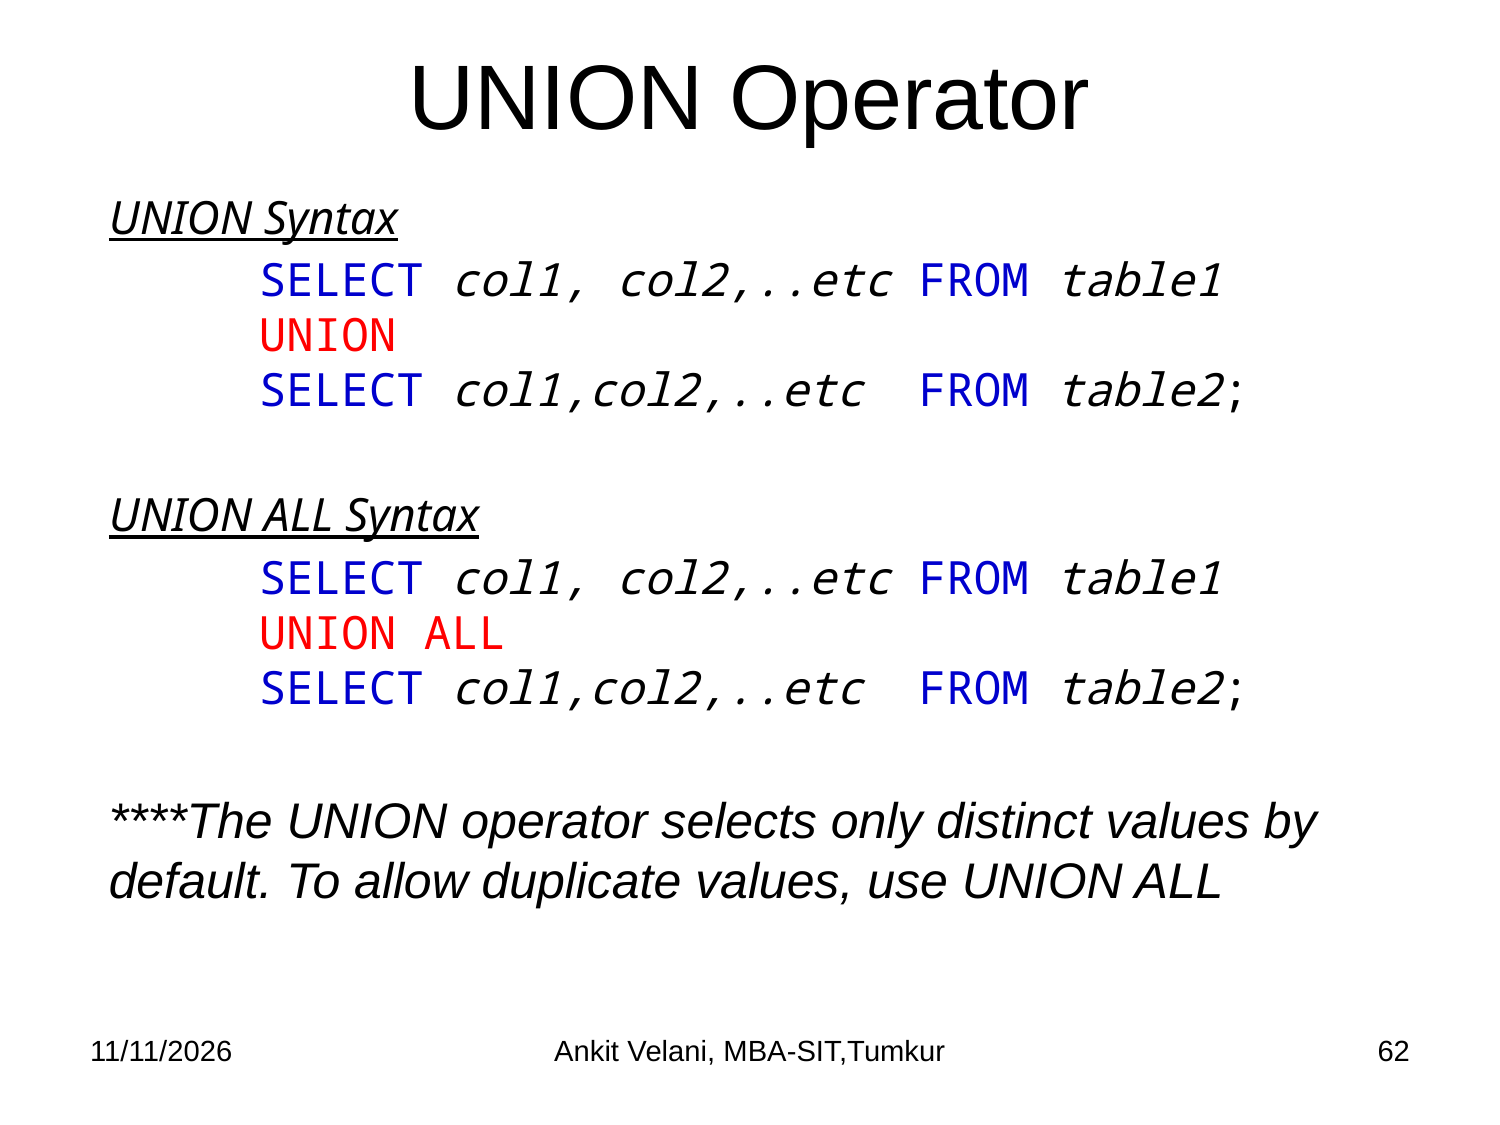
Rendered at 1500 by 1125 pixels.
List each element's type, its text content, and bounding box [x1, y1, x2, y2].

slide_number 62 [1074, 1024, 1425, 1103]
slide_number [75, 1024, 425, 1103]
title UNION Operator [75, 0, 1425, 187]
footer Ankit Velani, MBA-SIT,Tumkur [512, 1024, 988, 1103]
list UNION Syntax SELECT col1, col2,..etc FROM table1 UNION SELECT col1,col2,..etc FROM table2; UNION ALL Syntax SELECT col1, col2,..etc FROM table1 UNION ALL SELECT col1,col2,..etc FROM table2; ****The UNION operator selects only distinct values by default. To allow duplicate values, use UNION ALL [75, 181, 1399, 778]
